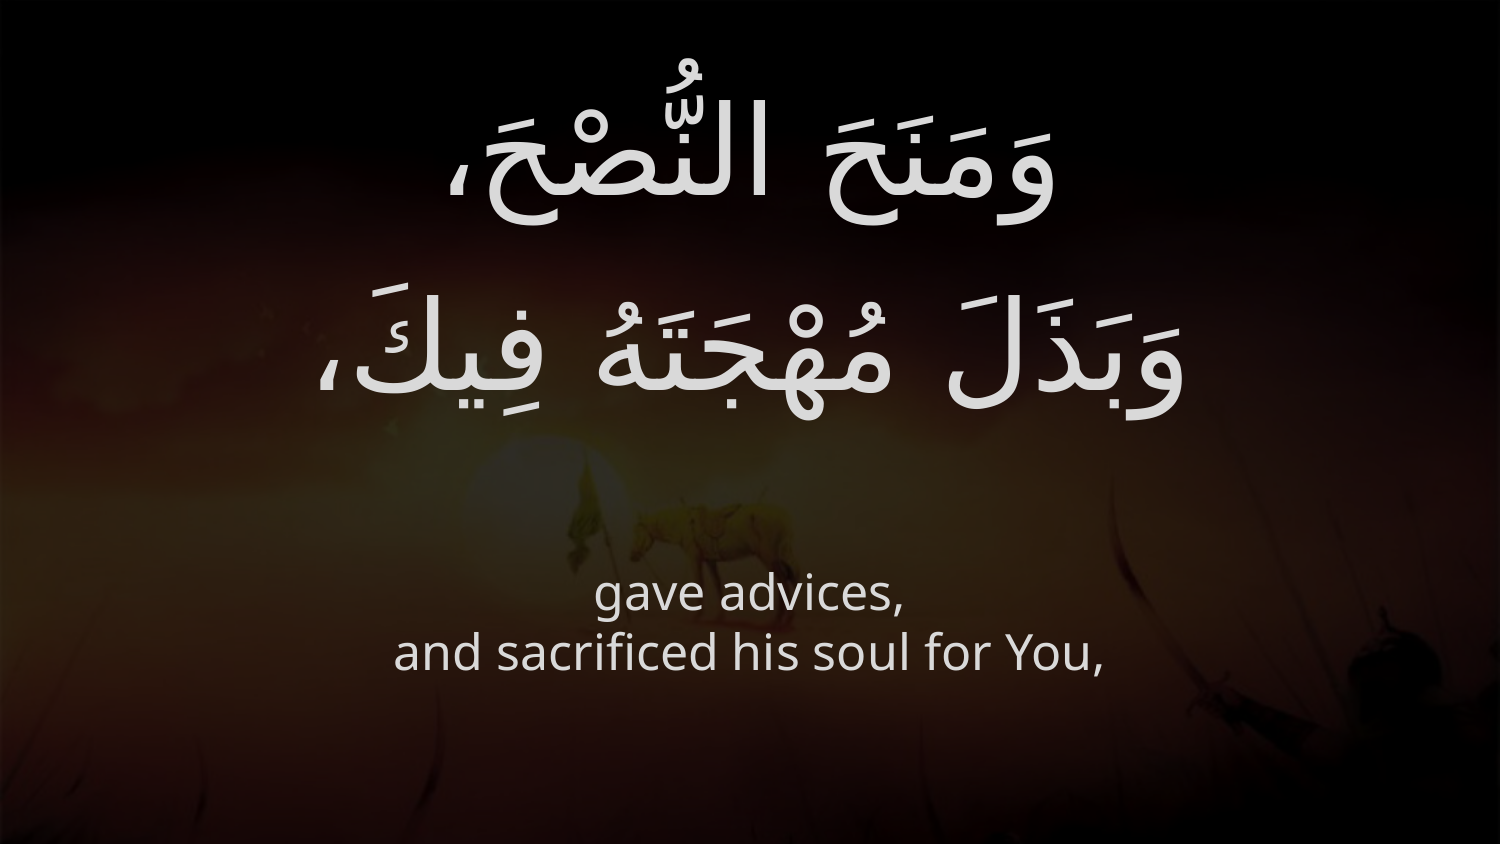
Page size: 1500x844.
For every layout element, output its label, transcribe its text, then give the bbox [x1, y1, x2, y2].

title وَمَنَحَ النُّصْحَ، وَبَذَلَ مُهْجَتَهُ فِيكَ، [0, 150, 1500, 291]
list gave advices, and sacrificed his soul for You, [267, 553, 1233, 788]
